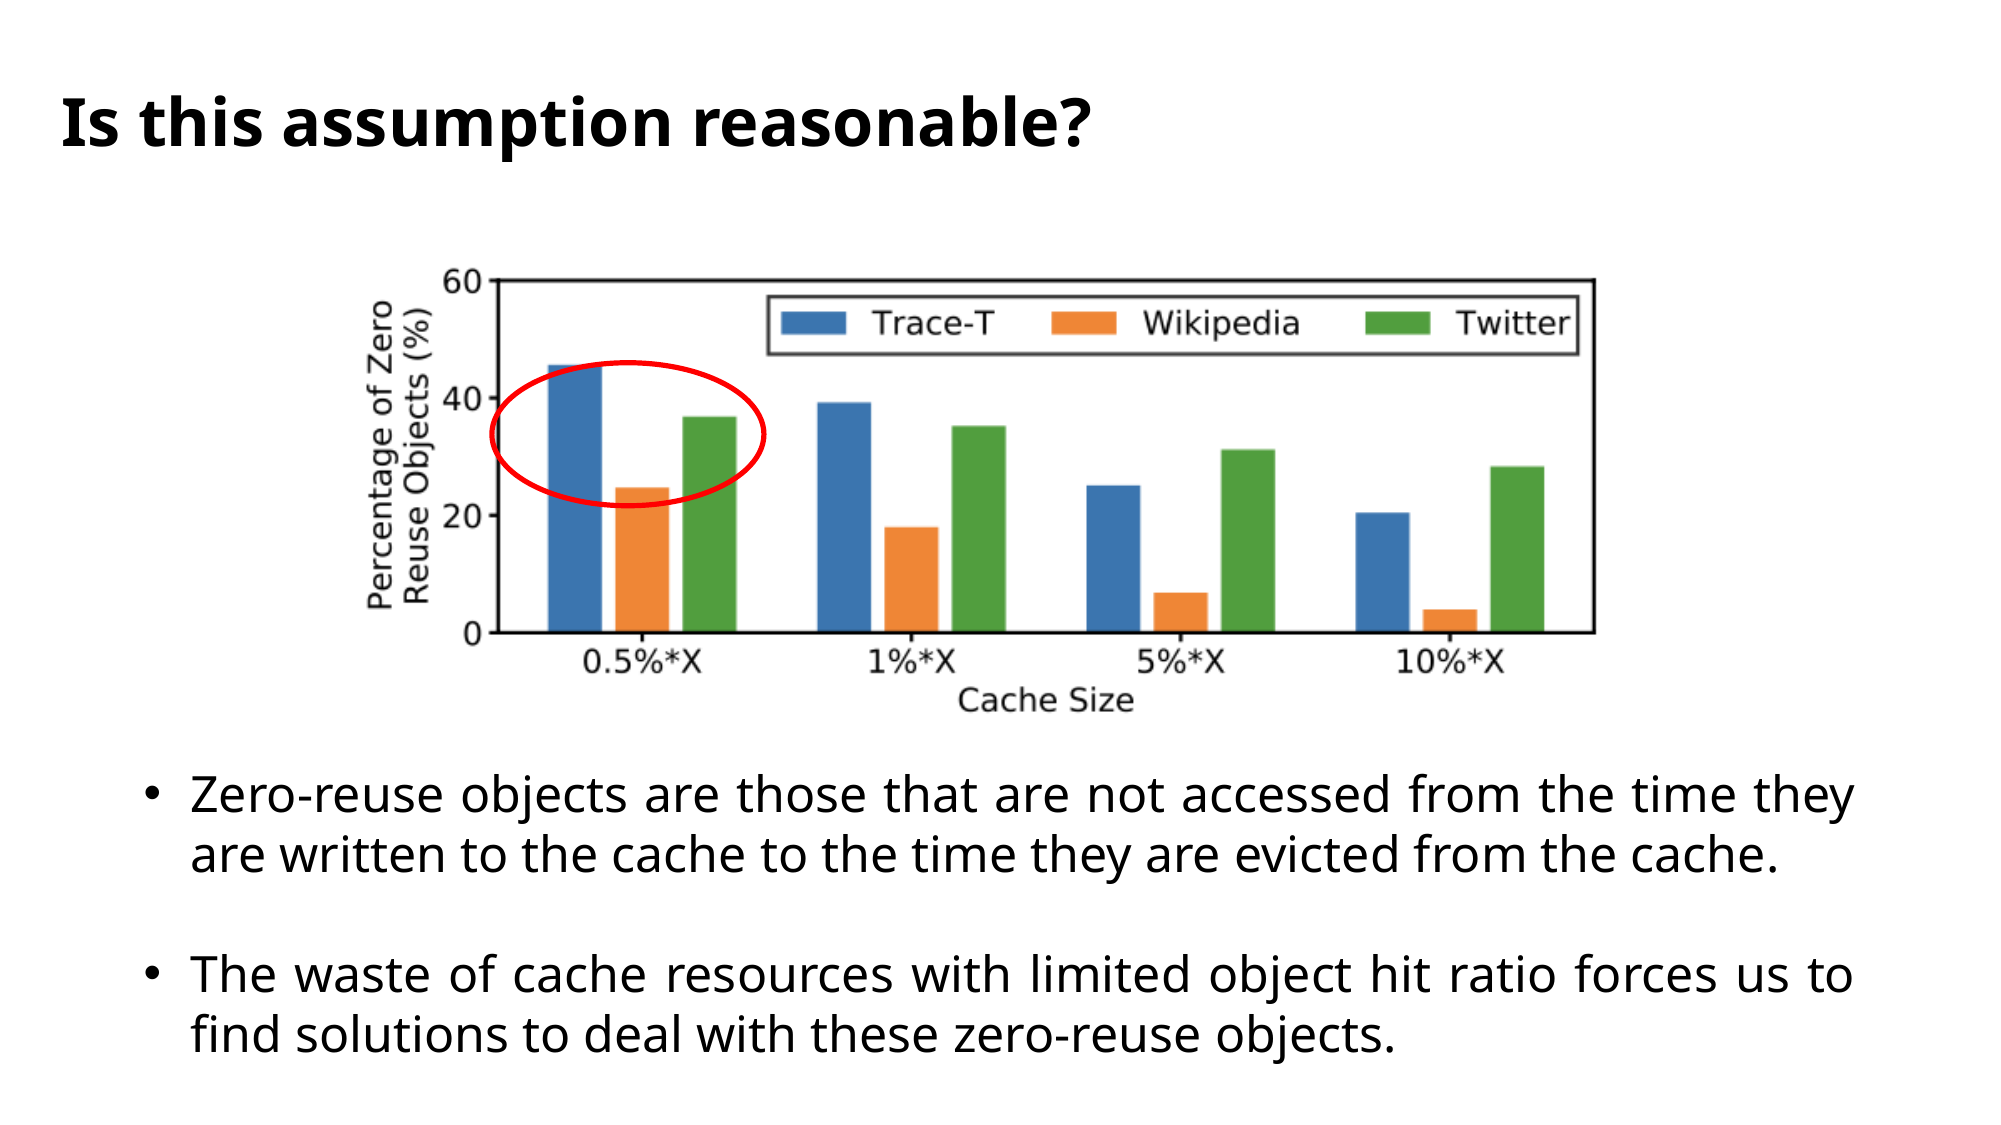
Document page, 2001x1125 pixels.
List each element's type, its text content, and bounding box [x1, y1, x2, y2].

text_box Zero-reuse objects are those that are not accessed from the time they are written to the cache to the time they are evicted from the cache. The waste of cache resources with limited object hit ratio forces us to find solutions to deal with these zero-reuse objects. [128, 754, 1872, 1070]
picture [255, 178, 1745, 747]
text_box Is this assumption reasonable? [46, 81, 1787, 168]
